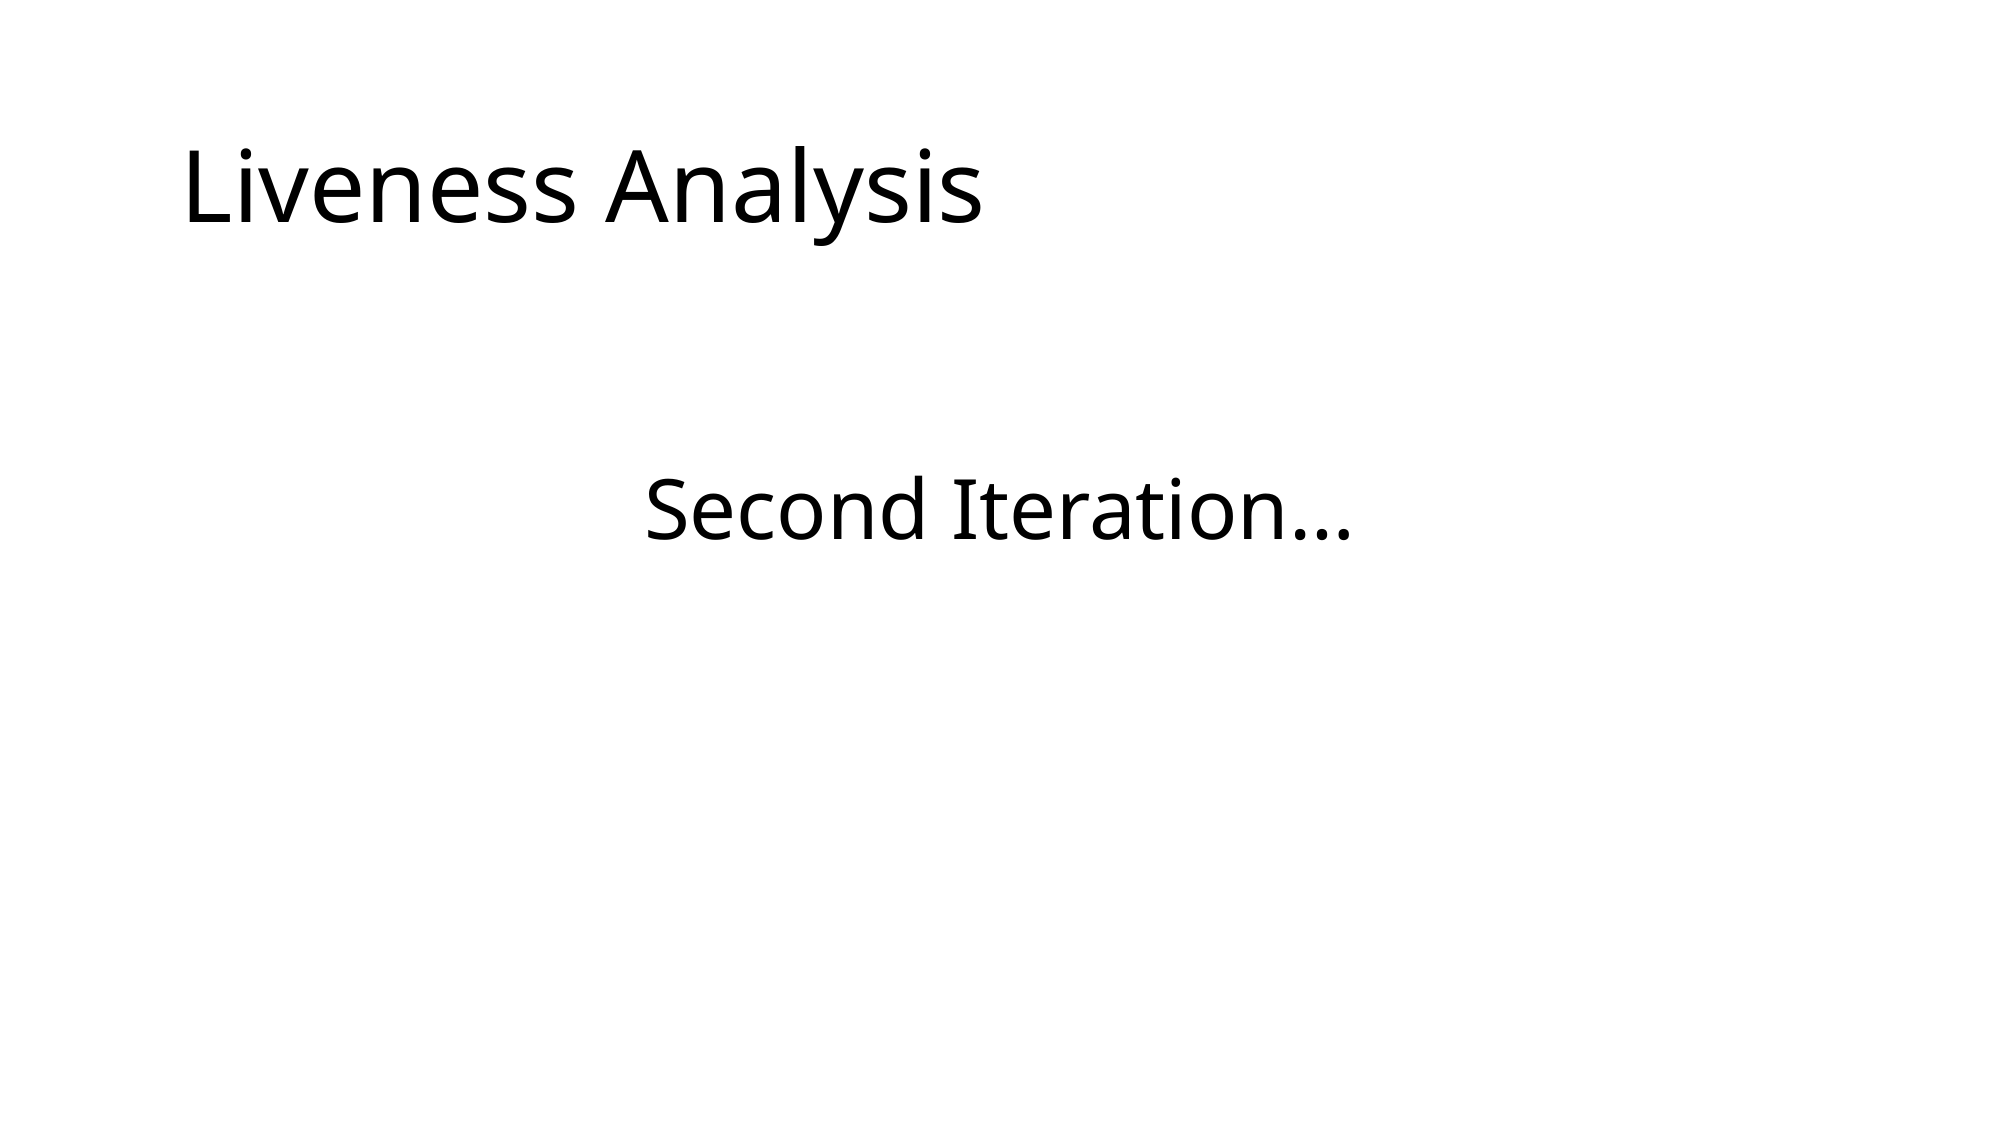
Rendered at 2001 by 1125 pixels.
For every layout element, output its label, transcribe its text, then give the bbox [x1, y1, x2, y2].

text_box Second Iteration… [558, 448, 1442, 564]
text_box Liveness Analysis [165, 114, 1829, 250]
